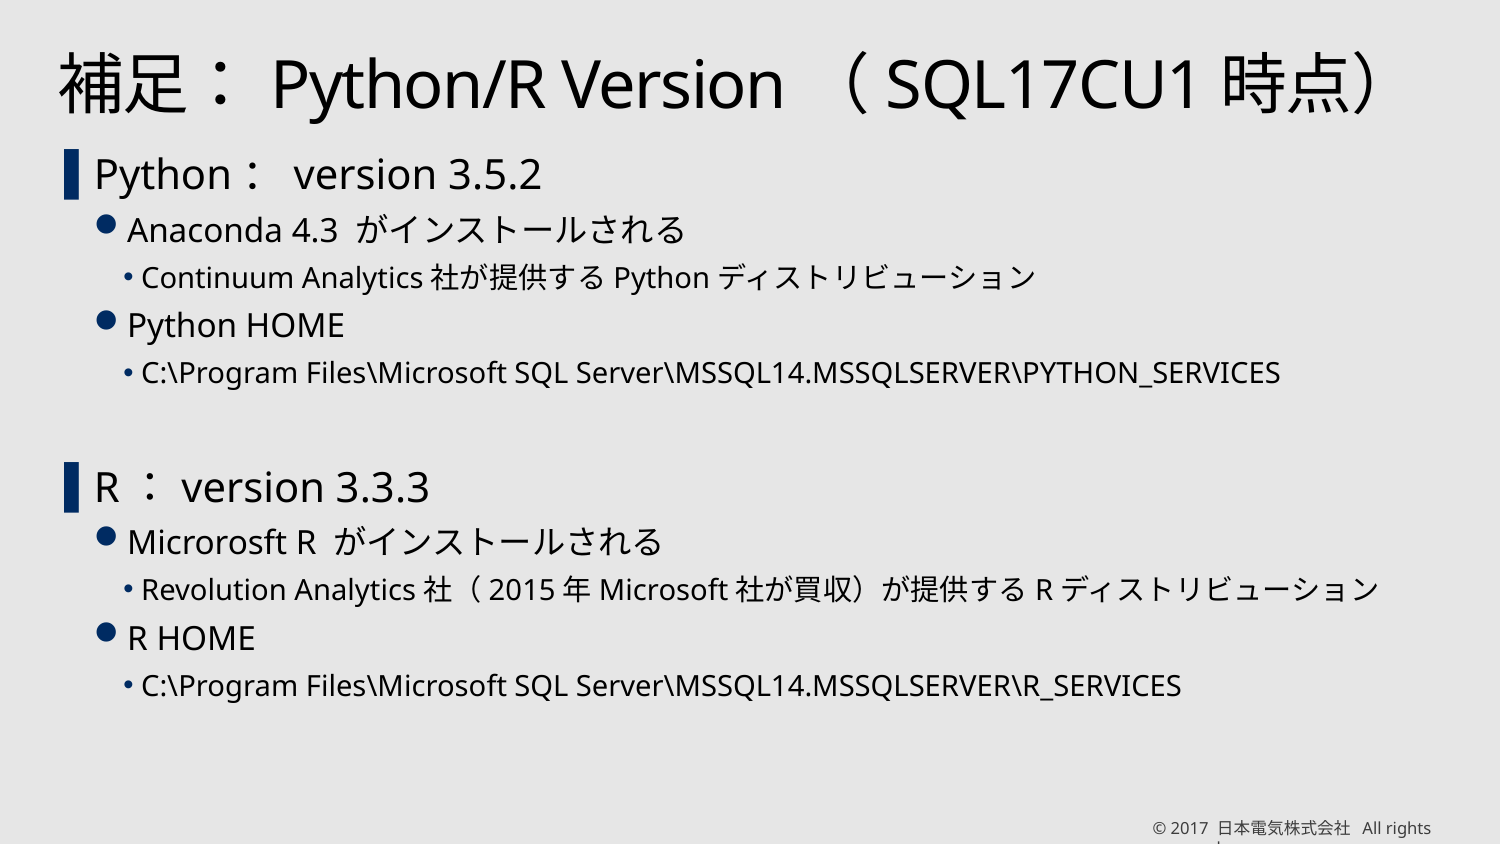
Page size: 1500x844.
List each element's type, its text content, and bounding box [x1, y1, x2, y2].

title 補足：Python/R Version（SQL17CU1時点） [33, 35, 1468, 147]
text_box Python：version 3.5.2 Anaconda 4.3 がインストールされる Continuum Analytics社が提供するPythonディストリビューション Python HOME C:\Program Files\Microsoft SQL Server\MSSQL14.MSSQLSERVER\PYTHON_SERVICES R：version 3.3.3 Microrosft R がインストールされる Revolution Analytics社（2015年Microsoft社が買収）が提供するRディストリビューション R HOME C:\Program Files\Microsoft SQL Server\MSSQL14.MSSQLSERVER\R_SERVICES [49, 140, 1491, 835]
